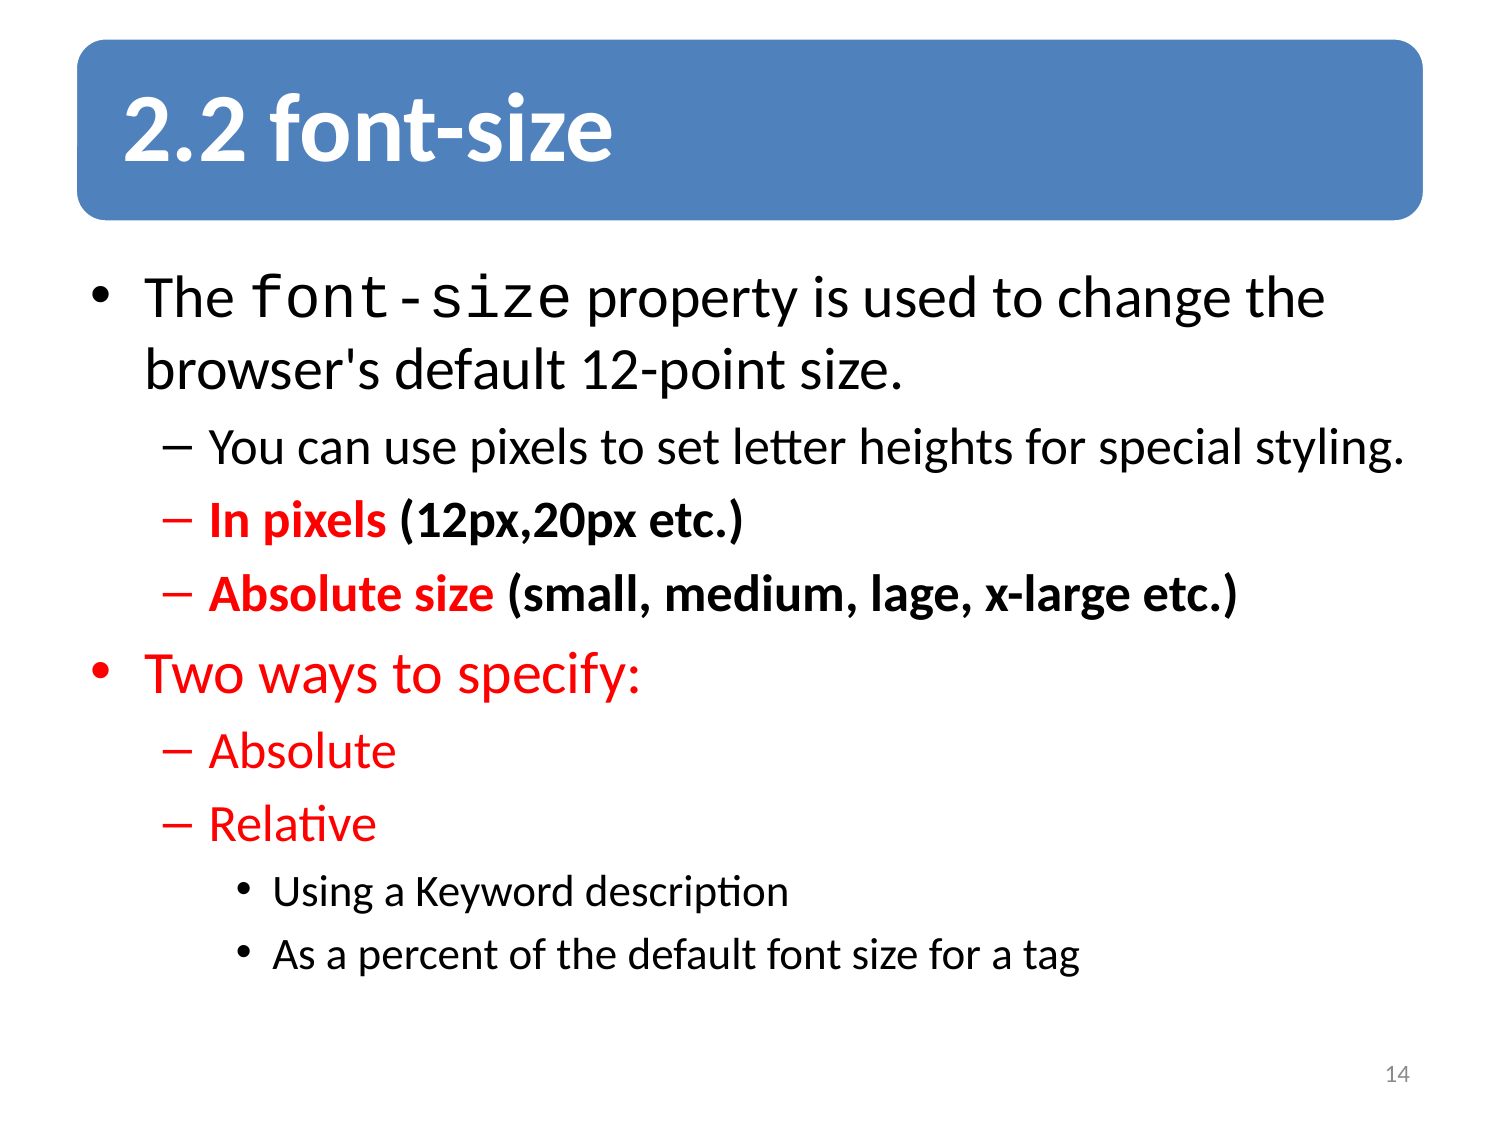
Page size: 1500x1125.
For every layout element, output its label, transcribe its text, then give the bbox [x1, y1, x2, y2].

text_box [74, 37, 1426, 226]
slide_number 14 [1074, 1042, 1425, 1103]
list The font-size property is used to change the browser's default 12-point size. You can use pixels to set letter heights for special styling. In pixels (12px,20px etc.) Absolute size (small, medium, lage, x-large etc.) Two ways to specify: Absolute Relative Using a Keyword description As a percent of the default font size for a tag [75, 249, 1425, 1013]
